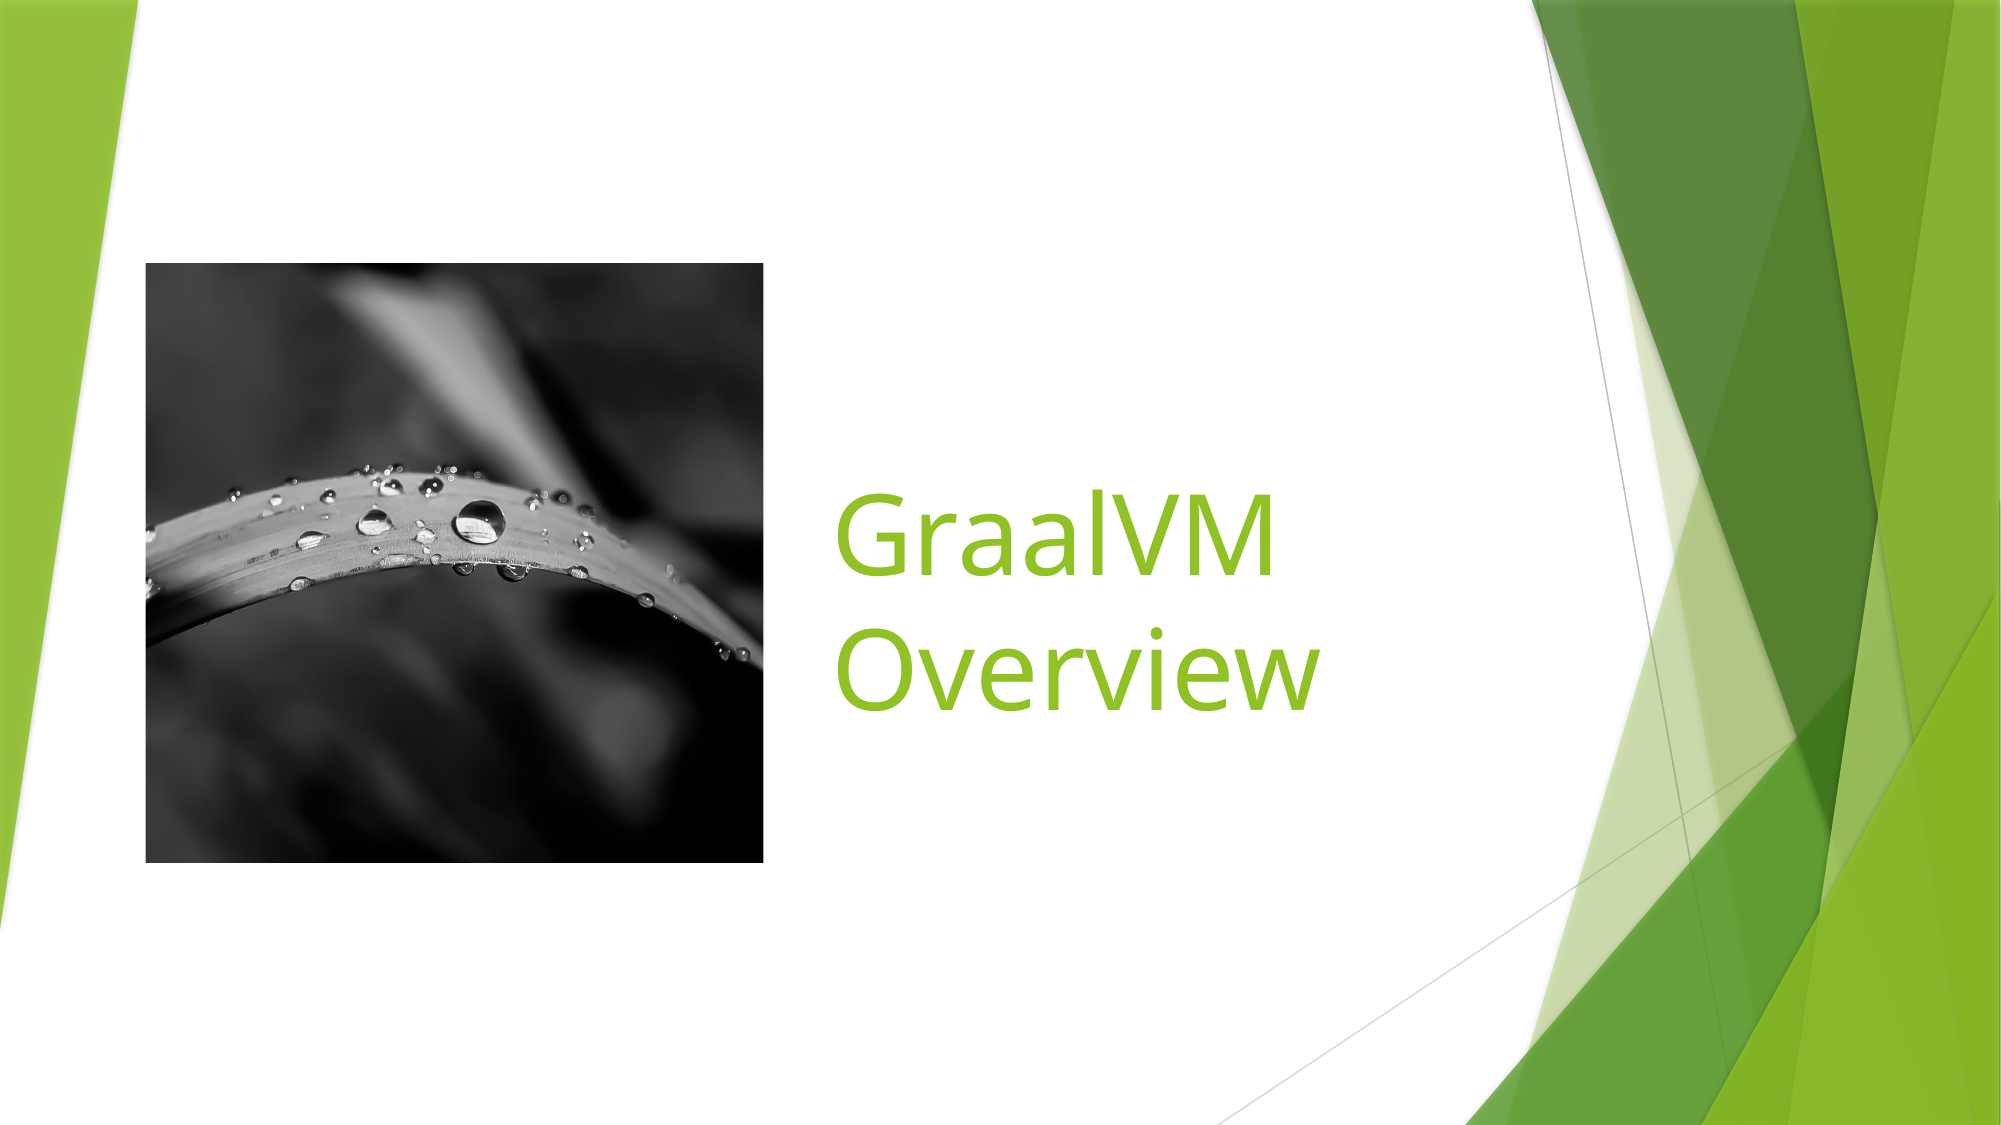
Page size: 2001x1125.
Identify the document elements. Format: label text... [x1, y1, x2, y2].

picture [145, 262, 764, 864]
title GraalVM Overview [816, 207, 1522, 741]
